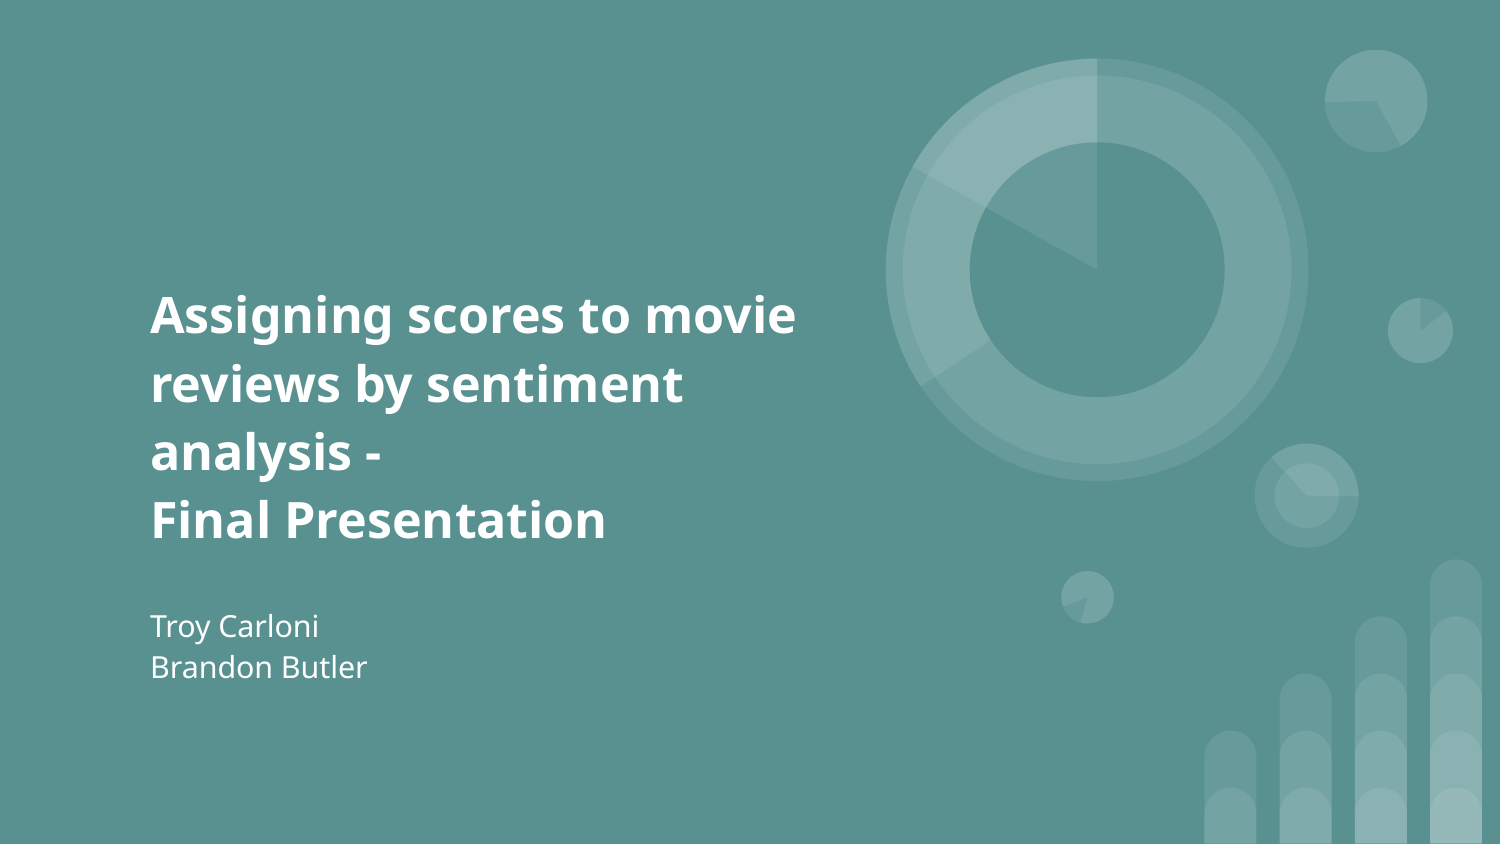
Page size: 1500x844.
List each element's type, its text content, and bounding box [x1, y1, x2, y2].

title Assigning scores to movie reviews by sentiment analysis - Final Presentation [135, 264, 834, 572]
subtitle Troy Carloni Brandon Butler [135, 589, 834, 704]
